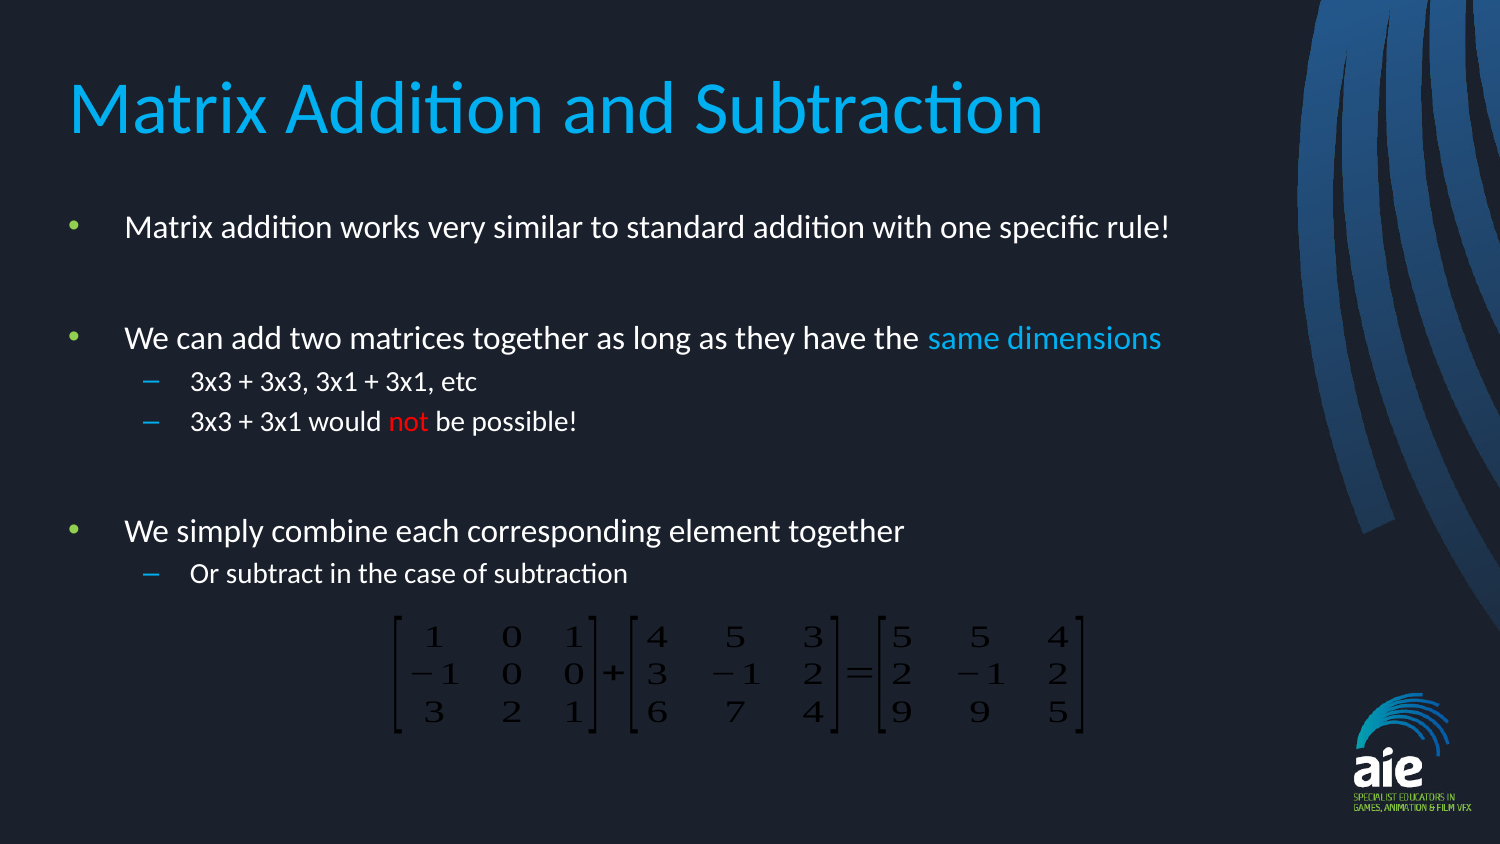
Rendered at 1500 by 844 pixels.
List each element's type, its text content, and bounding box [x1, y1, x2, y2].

title Matrix Addition and Subtraction [53, 33, 1425, 175]
list Matrix addition works very similar to standard addition with one specific rule! We can add two matrices together as long as they have the same dimensions 3x3 + 3x3, 3x1 + 3x1, etc 3x3 + 3x1 would not be possible! We simply combine each corresponding element together Or subtract in the case of subtraction [53, 197, 1294, 611]
picture [0, 0, 1500, 844]
